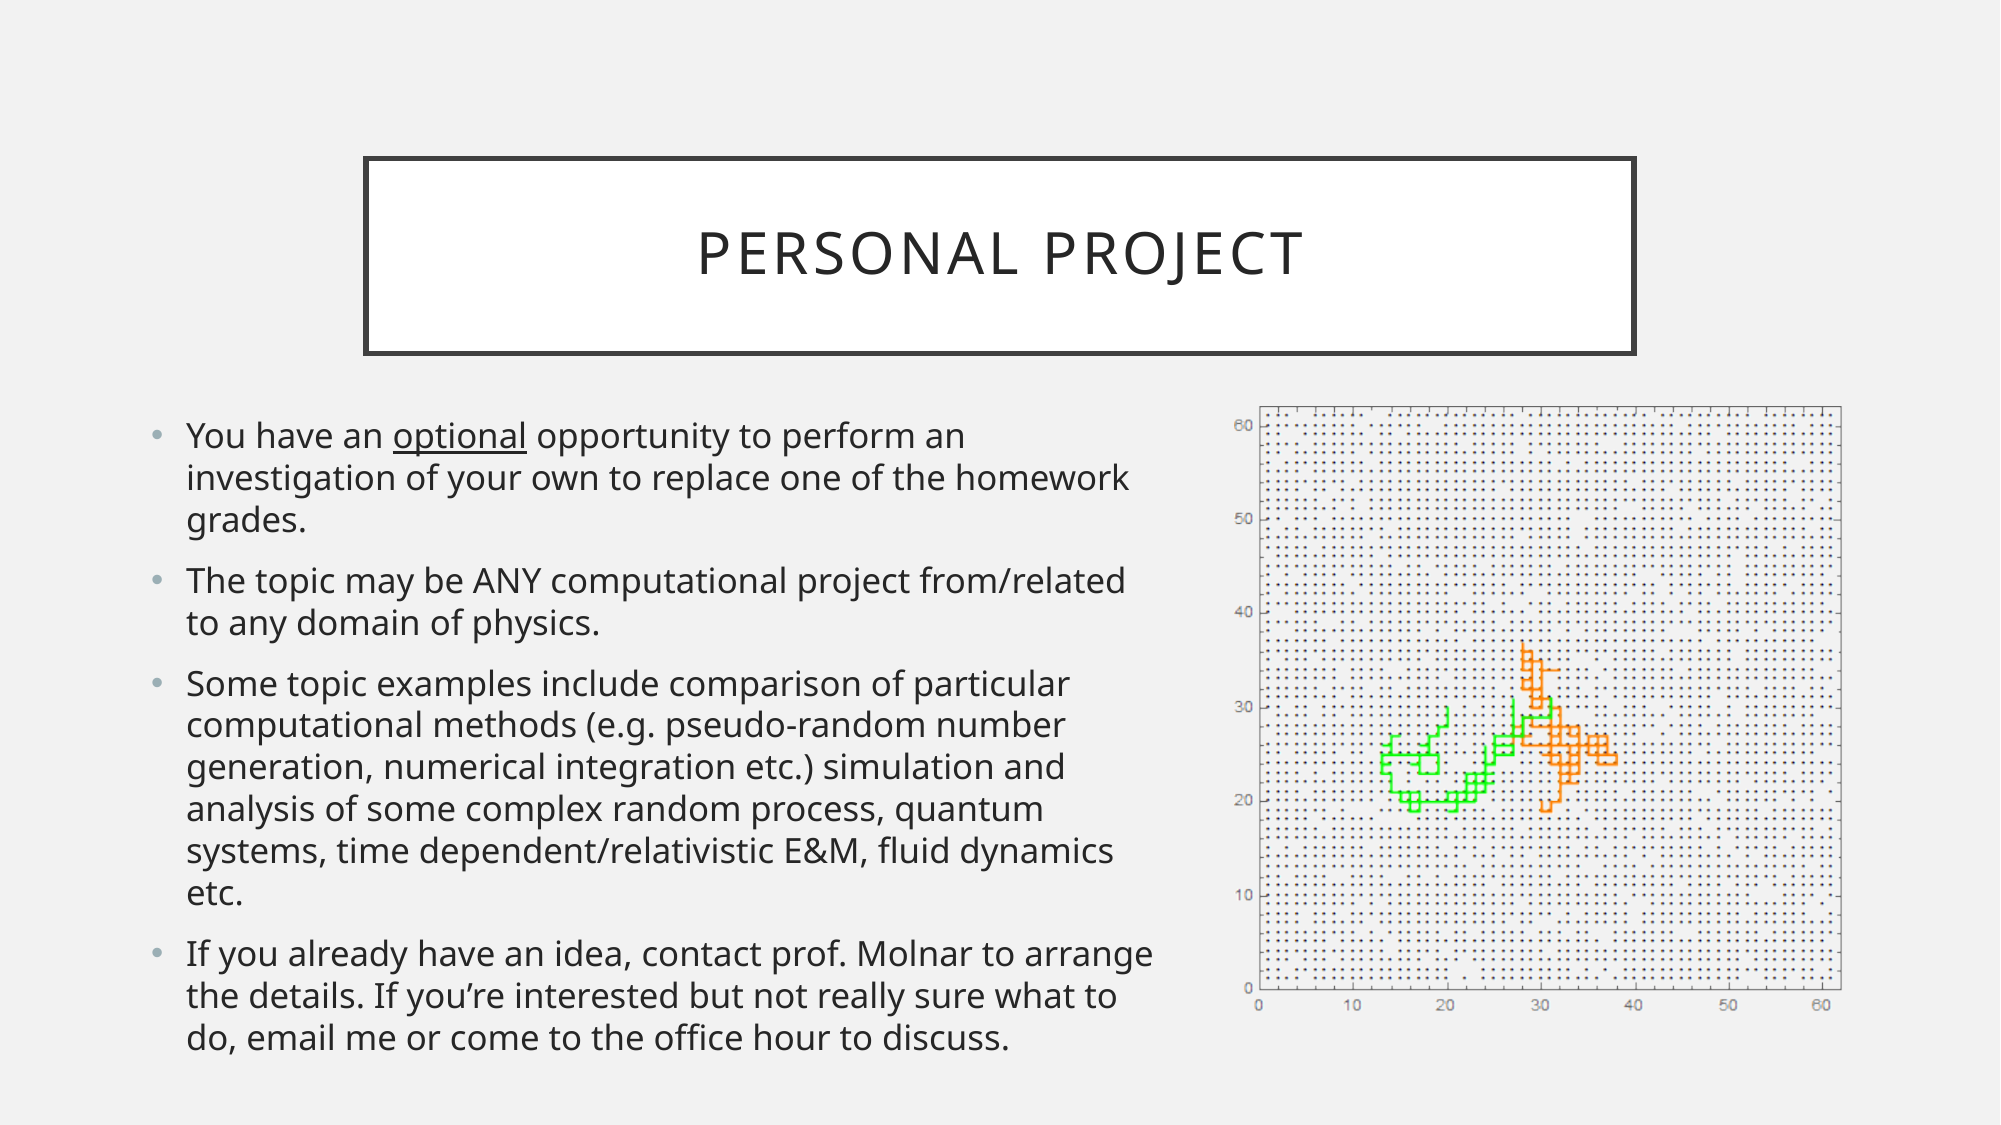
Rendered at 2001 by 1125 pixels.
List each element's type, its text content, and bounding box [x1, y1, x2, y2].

title Personal Project [363, 156, 1637, 356]
list You have an optional opportunity to perform an investigation of your own to replace one of the homework grades. The topic may be ANY computational project from/related to any domain of physics. Some topic examples include comparison of particular computational methods (e.g. pseudo-random number generation, numerical integration etc.) simulation and analysis of some complex random process, quantum systems, time dependent/relativistic E&M, fluid dynamics etc. If you already have an idea, contact prof. Molnar to arrange the details. If you’re interested but not really sure what to do, email me or come to the office hour to discuss. [136, 406, 1176, 1072]
picture [1233, 406, 1844, 1018]
